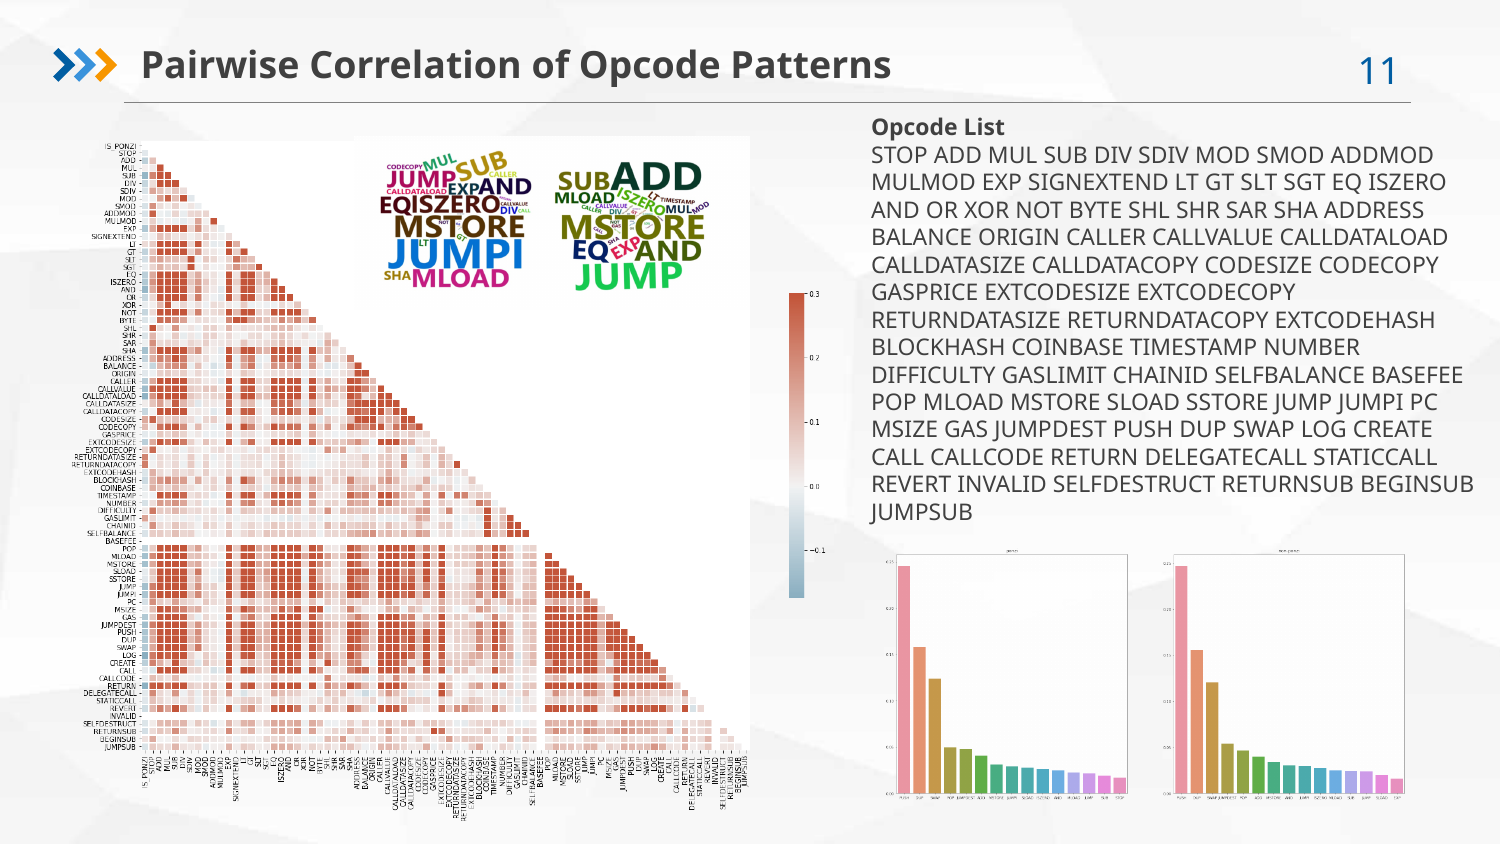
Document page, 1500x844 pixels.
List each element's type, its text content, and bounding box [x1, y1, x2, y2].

text_box Opcode List STOP ADD MUL SUB DIV SDIV MOD SMOD ADDMOD MULMOD EXP SIGNEXTEND LT GT SLT SGT EQ ISZERO AND OR XOR NOT BYTE SHL SHR SAR SHA ADDRESS BALANCE ORIGIN CALLER CALLVALUE CALLDATALOAD CALLDATASIZE CALLDATACOPY CODESIZE CODECOPY GASPRICE EXTCODESIZE EXTCODECOPY RETURNDATASIZE RETURNDATACOPY EXTCODEHASH BLOCKHASH COINBASE TIMESTAMP NUMBER DIFFICULTY GASLIMIT CHAINID SELFBALANCE BASEFEE POP MLOAD MSTORE SLOAD SSTORE JUMP JUMPI PC MSIZE GAS JUMPDEST PUSH DUP SWAP LOG CREATE CALL CALLCODE RETURN DELEGATECALL STATICCALL REVERT INVALID SELFDESTRUCT RETURNSUB BEGINSUB JUMPSUB [856, 105, 1500, 533]
picture [0, 0, 1500, 844]
text_box Pairwise Correlation of Opcode Patterns [140, 32, 1334, 95]
